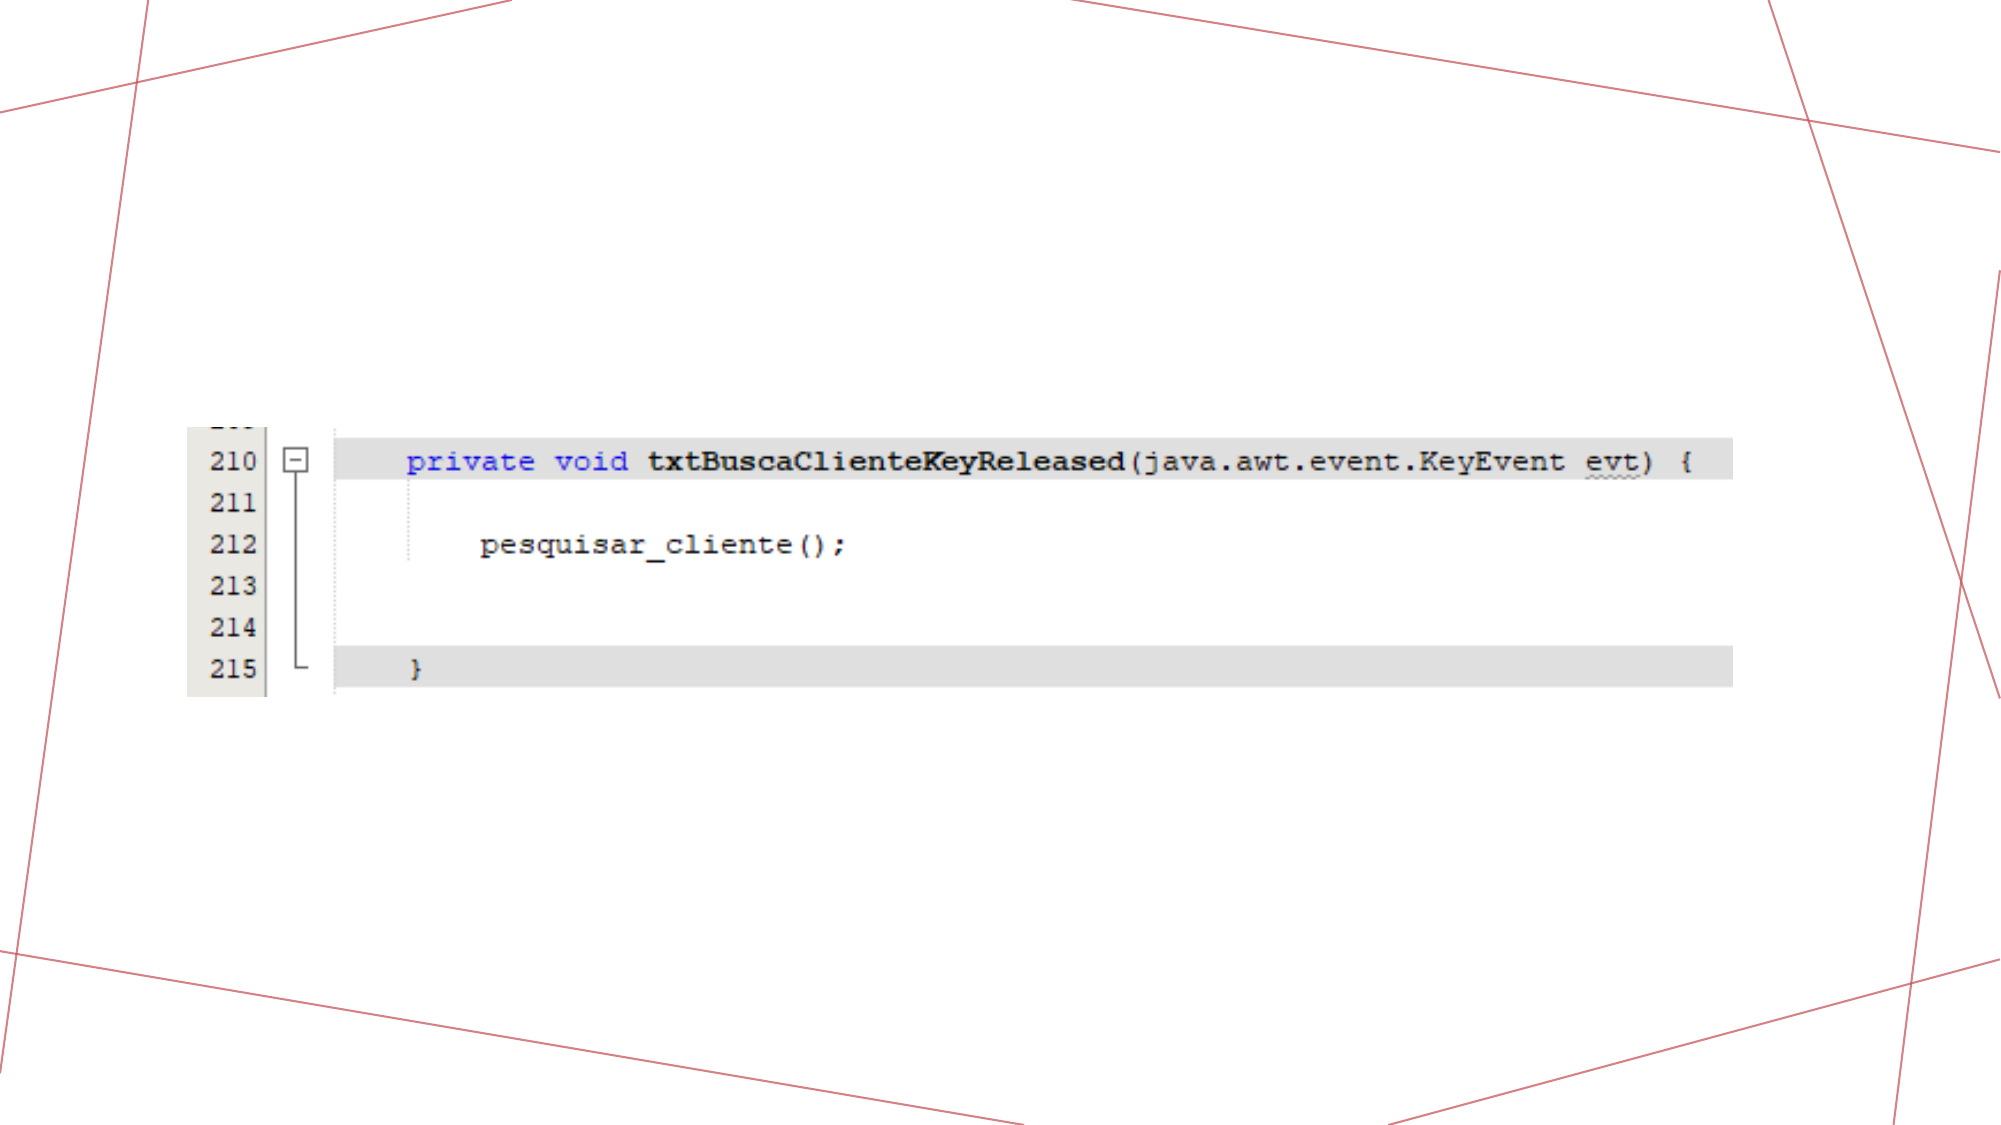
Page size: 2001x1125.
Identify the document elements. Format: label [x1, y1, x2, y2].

picture [187, 427, 1733, 697]
